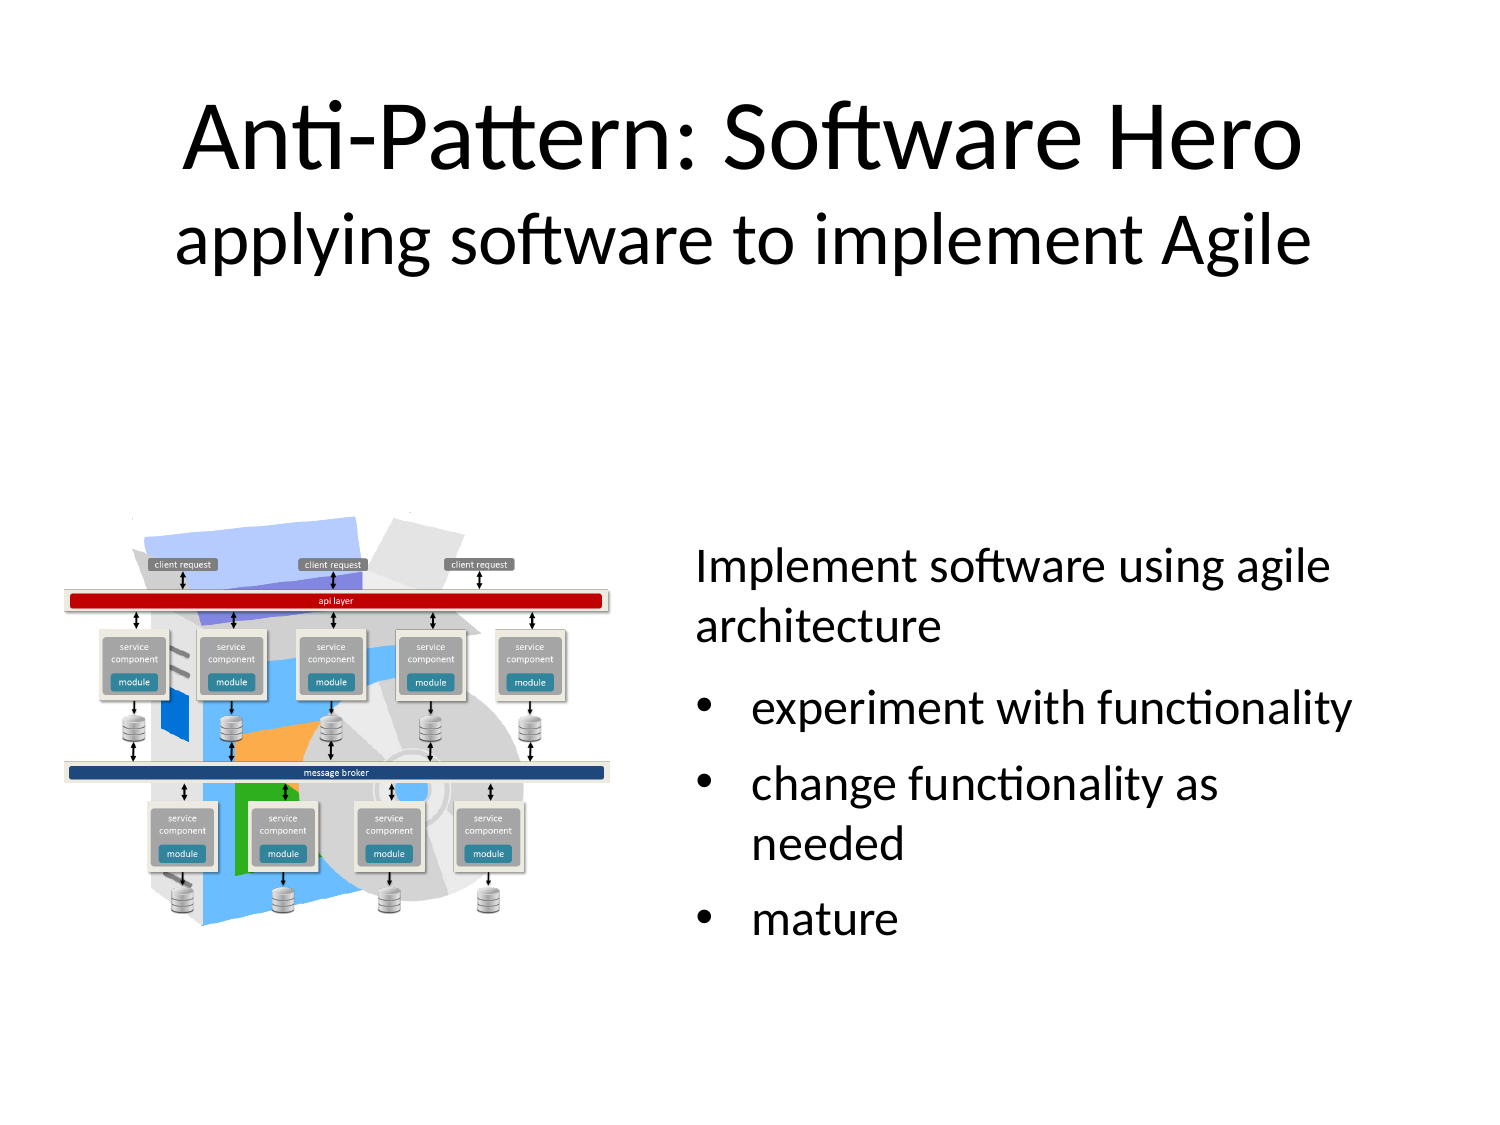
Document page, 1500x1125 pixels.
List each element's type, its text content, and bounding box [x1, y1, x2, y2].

text_box Implement software using agile architecture [680, 524, 1375, 660]
text_box change functionality as needed [680, 742, 1375, 878]
picture [62, 512, 613, 938]
text_box experiment with functionality [680, 667, 1375, 742]
text_box Anti-Pattern: Software Hero applying software to implement Agile [74, 62, 1413, 288]
text_box mature [680, 878, 1375, 954]
